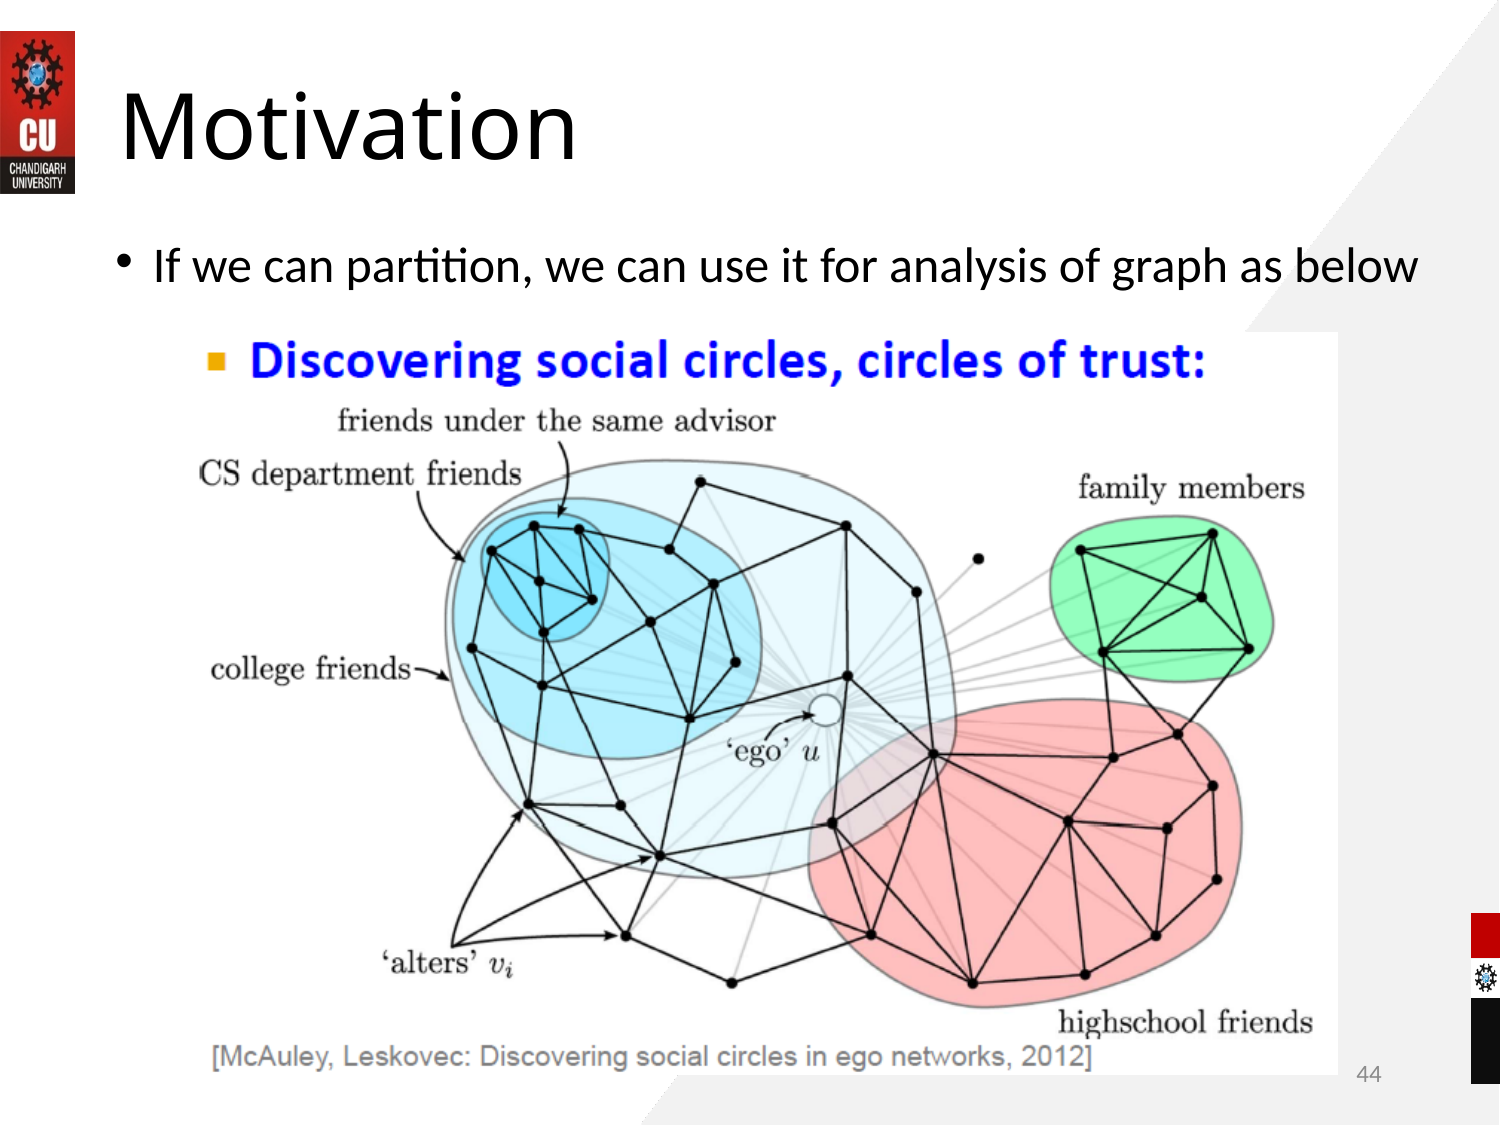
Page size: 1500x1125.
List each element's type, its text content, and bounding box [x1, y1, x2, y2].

picture [0, 0, 1500, 1125]
list If we can partition, we can use it for analysis of graph as below [100, 224, 1463, 333]
title Motivation [103, 59, 1397, 200]
slide_number 44 [1059, 1042, 1397, 1103]
